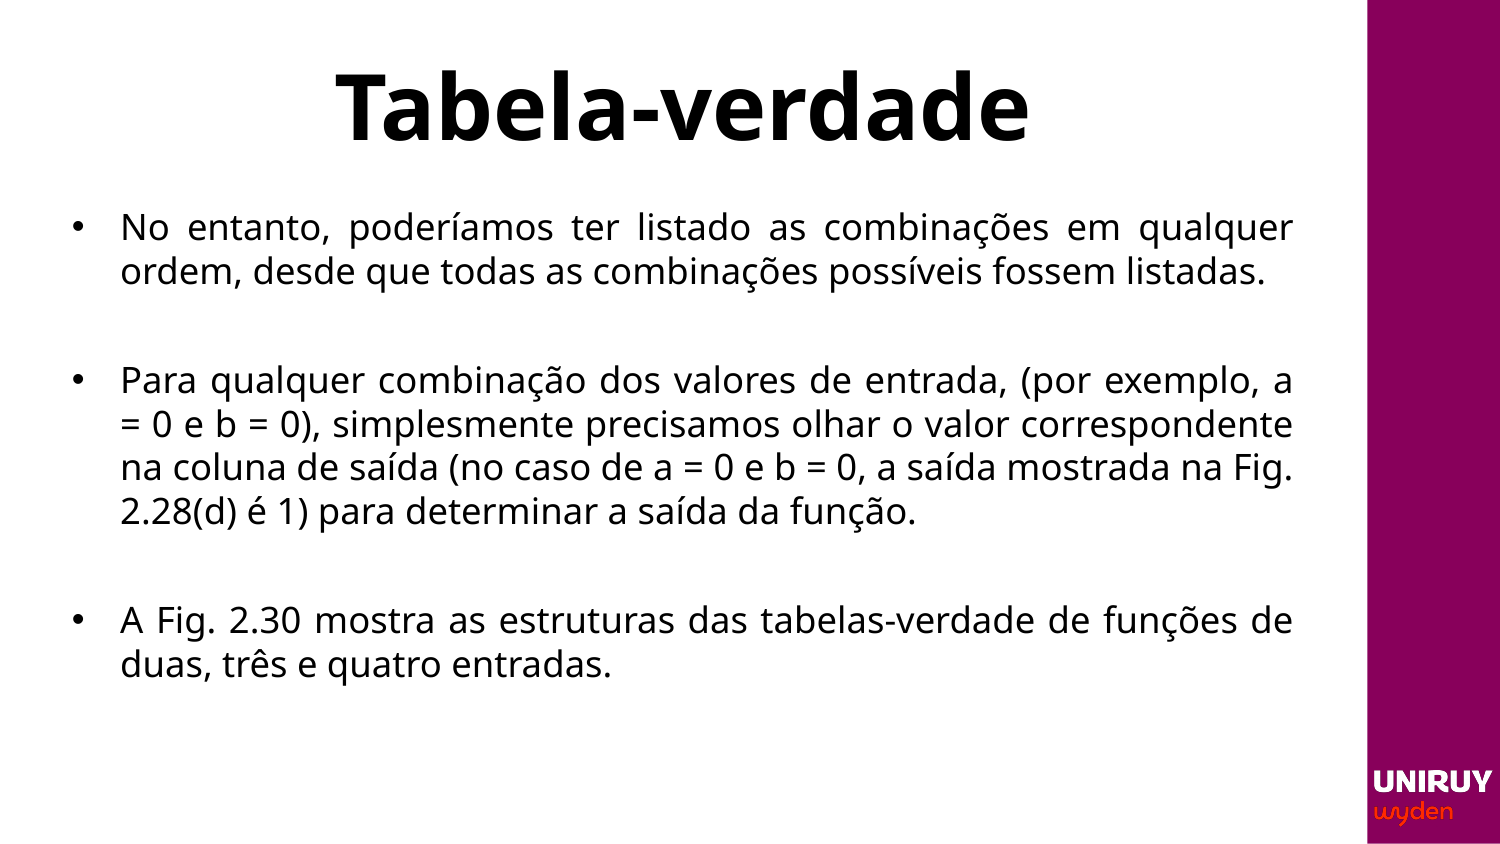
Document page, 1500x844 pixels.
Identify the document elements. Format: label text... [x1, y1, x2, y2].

list No entanto, poderíamos ter listado as combinações em qualquer ordem, desde que todas as combinações possíveis fossem listadas. Para qualquer combinação dos valores de entrada, (por exemplo, a = 0 e b = 0), simplesmente precisamos olhar o valor correspondente na coluna de saída (no caso de a = 0 e b = 0, a saída mostrada na Fig. 2.28(d) é 1) para determinar a saída da função. A Fig. 2.30 mostra as estruturas das tabelas-verdade de funções de duas, três e quatro entradas. [63, 196, 1304, 755]
title Tabela-verdade [63, 33, 1304, 175]
picture [1374, 770, 1493, 827]
